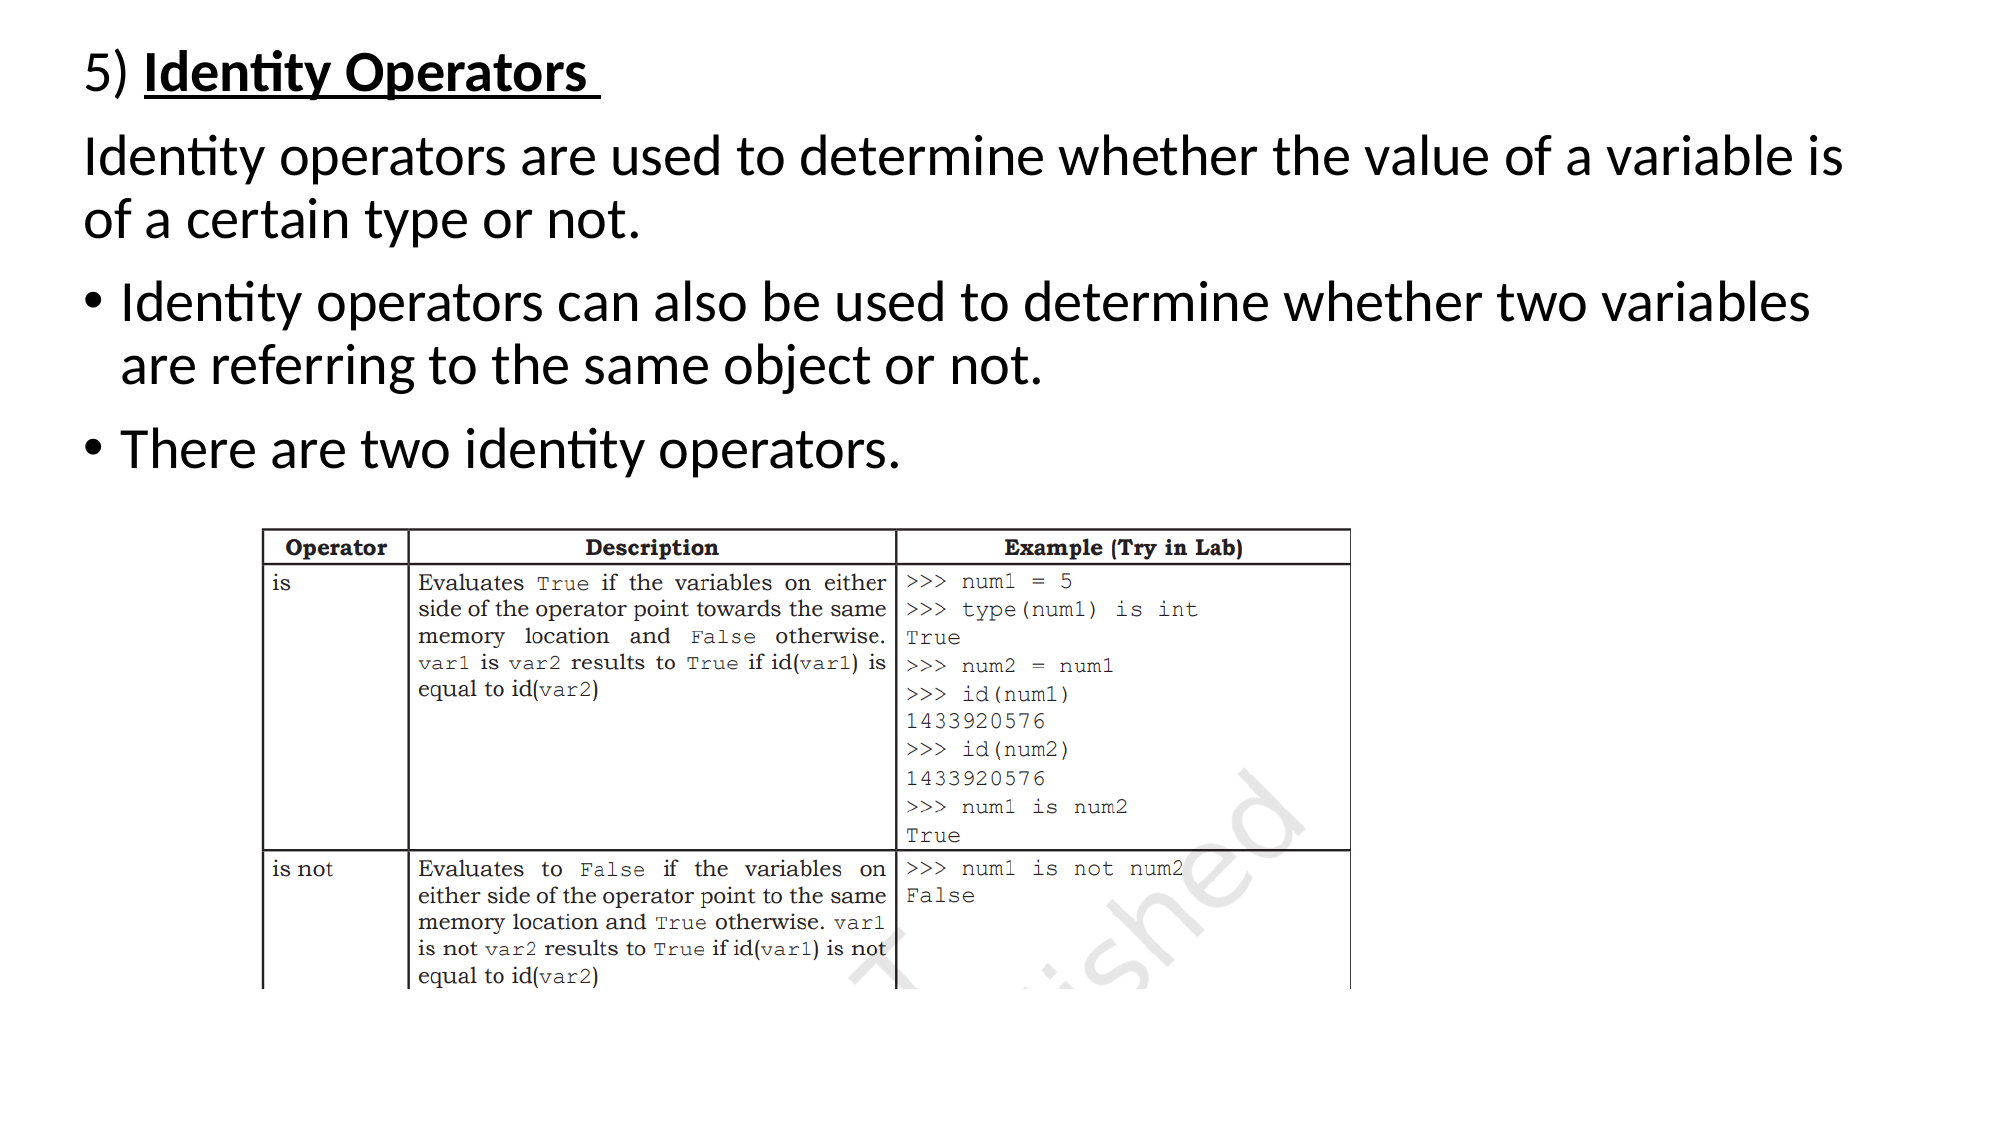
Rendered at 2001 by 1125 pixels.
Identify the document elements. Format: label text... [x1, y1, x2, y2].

list 5) Identity Operators Identity operators are used to determine whether the value of a variable is of a certain type or not. Identity operators can also be used to determine whether two variables are referring to the same object or not. There are two identity operators. [68, 33, 1910, 1070]
picture [261, 524, 1351, 989]
